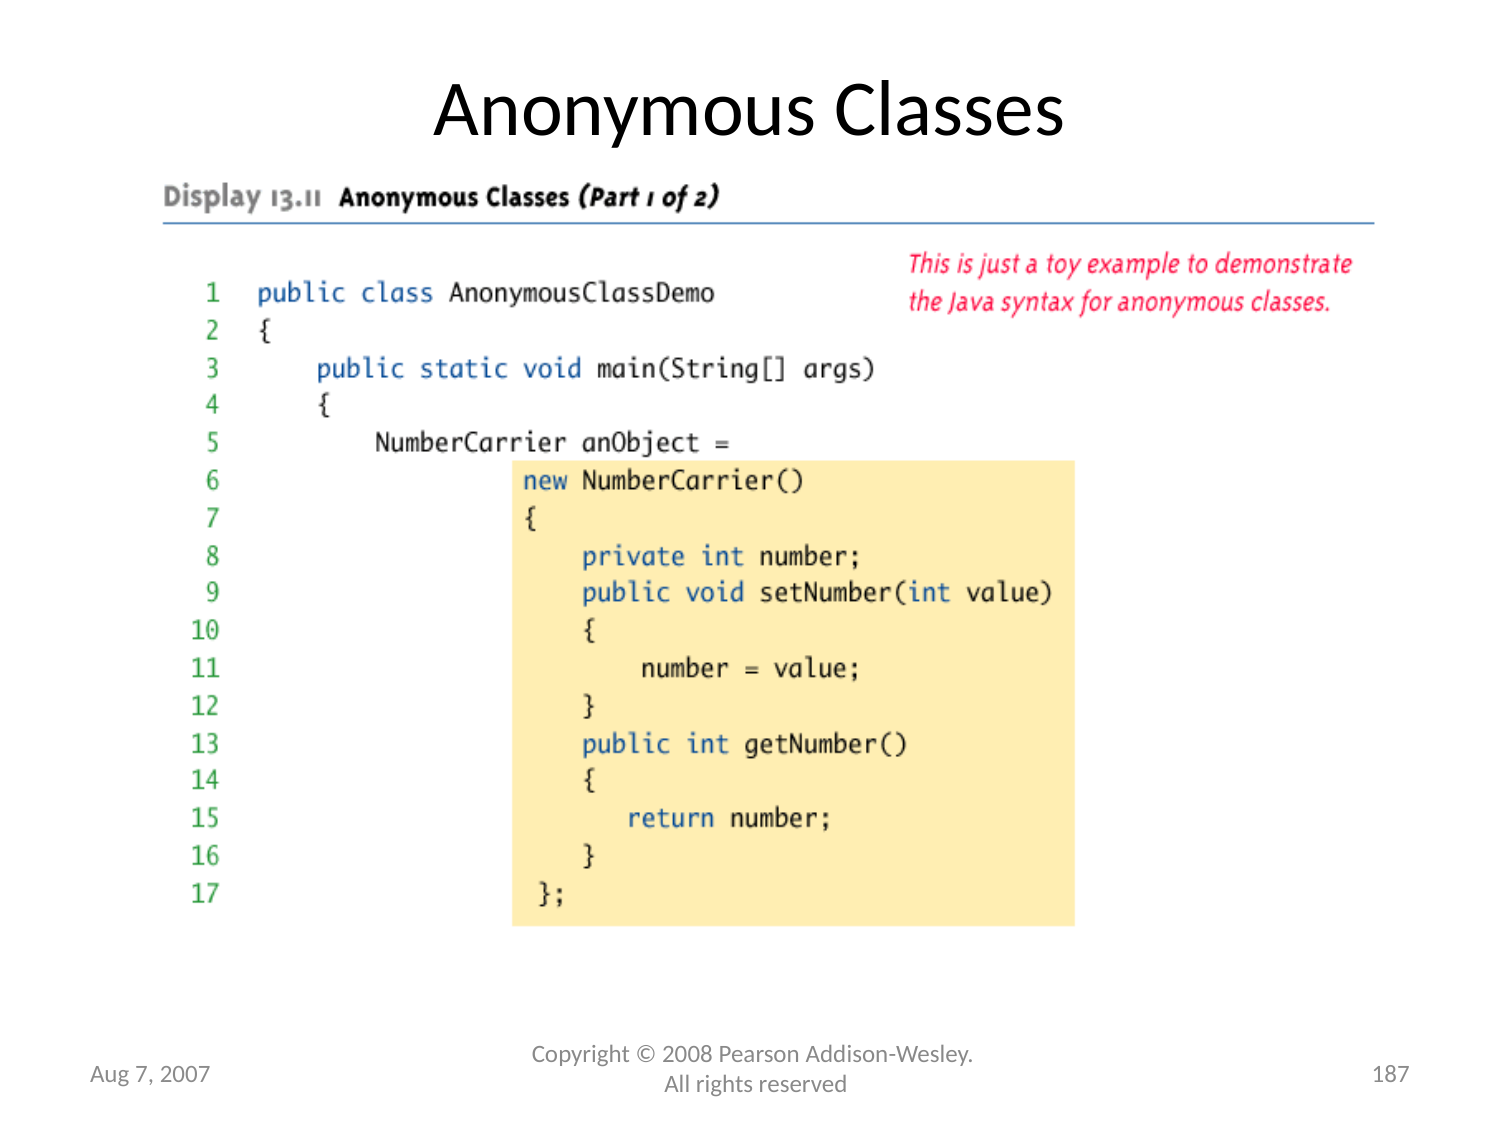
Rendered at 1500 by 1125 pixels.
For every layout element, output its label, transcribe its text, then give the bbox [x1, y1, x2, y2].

title Anonymous Classes [75, 45, 1425, 163]
text_box Copyright © 2008 Pearson Addison-Wesley. All rights reserved [399, 1037, 1113, 1098]
slide_number 187 [1074, 1042, 1425, 1103]
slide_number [75, 1042, 425, 1103]
picture [149, 174, 1388, 941]
